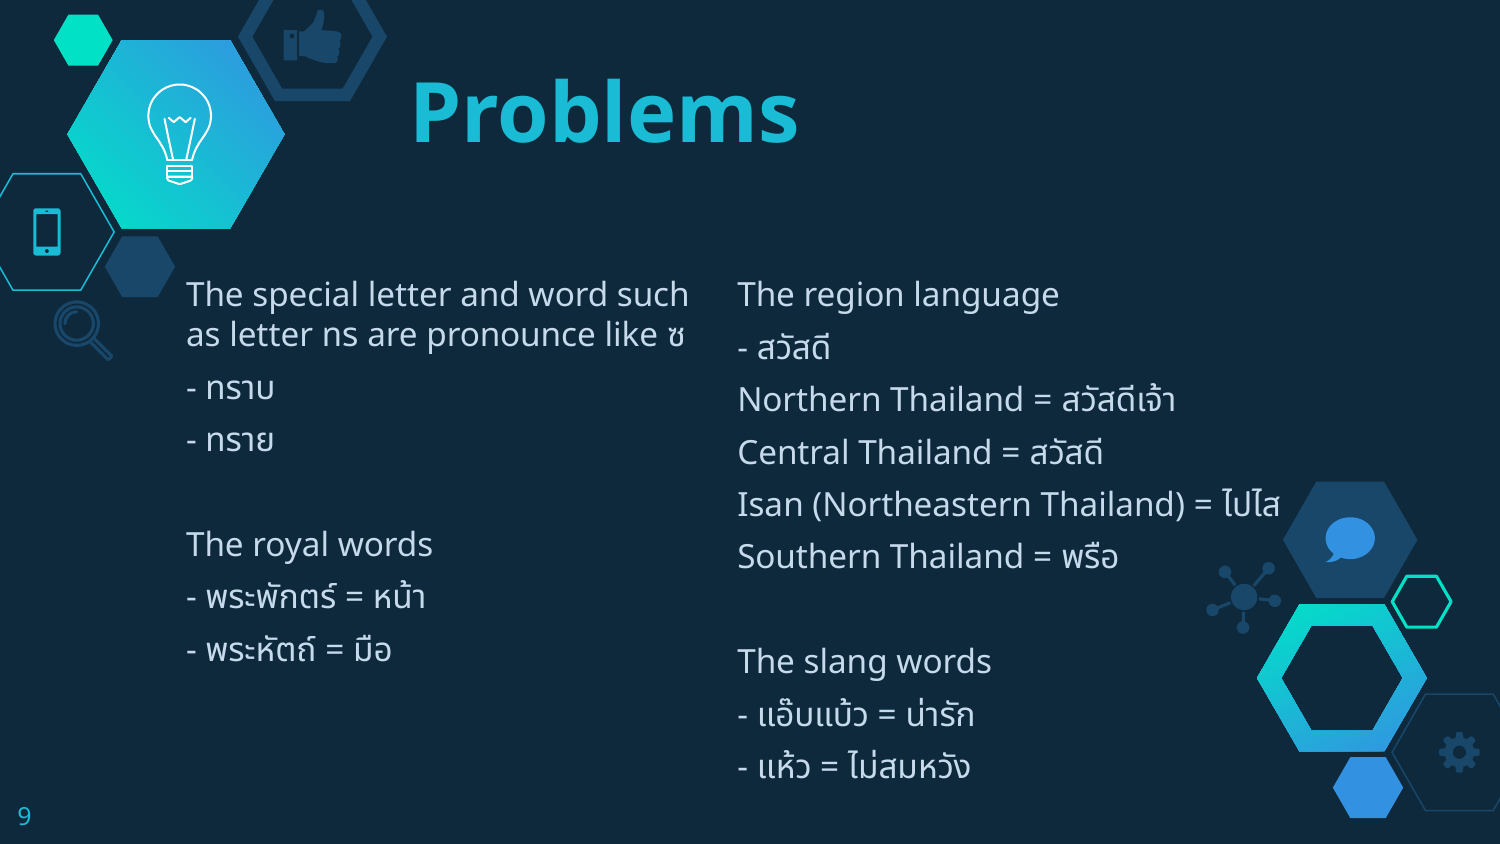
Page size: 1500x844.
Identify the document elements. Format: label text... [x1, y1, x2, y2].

text_box The region language - สวัสดี Northern Thailand = สวัสดีเจ้า Central Thailand = สวัสดี Isan (Northeastern Thailand) = ไปไส Southern Thailand = พรือ The slang words - แอ๊บแบ้ว = น่ารัก - แห้ว = ไม่สมหวัง [722, 258, 1404, 844]
list The special letter and word such as letter ทร are pronounce like ซ - ทราบ - ทราย The royal words - พระพักตร์ = หน้า - พระหัตถ์ = มือ [170, 258, 712, 662]
slide_number 9 [2, 785, 93, 844]
title Problems [394, 67, 1206, 174]
